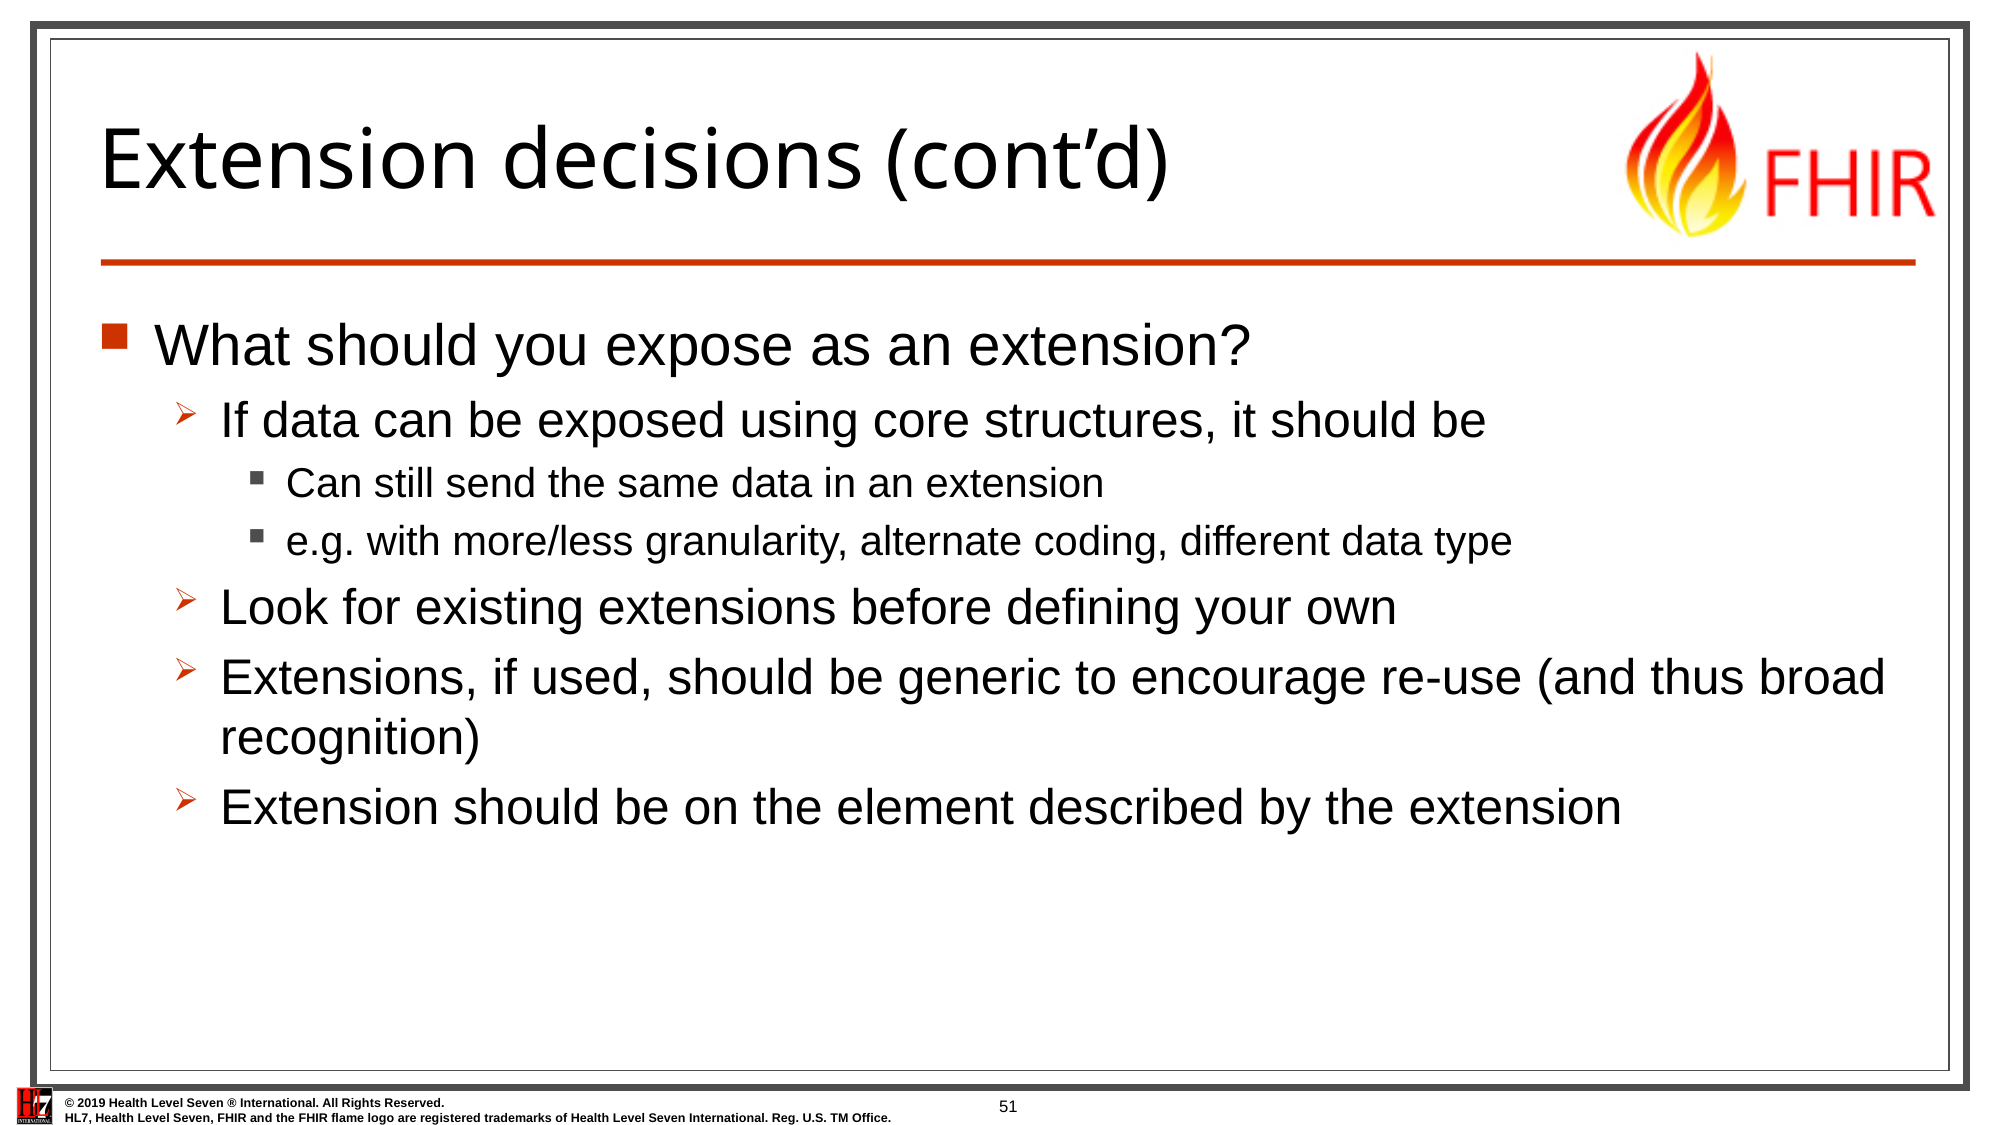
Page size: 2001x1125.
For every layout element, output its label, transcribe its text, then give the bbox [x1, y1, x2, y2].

list What should you expose as an extension? If data can be exposed using core structures, it should be Can still send the same data in an extension e.g. with more/less granularity, alternate coding, different data type Look for existing extensions before defining your own Extensions, if used, should be generic to encourage re-use (and thus broad recognition) Extension should be on the element described by the extension [83, 299, 1917, 1026]
picture [1613, 41, 1948, 247]
title Extension decisions (cont’d) [83, 77, 1614, 213]
picture [16, 1087, 53, 1125]
slide_number 51 [949, 1087, 1067, 1125]
